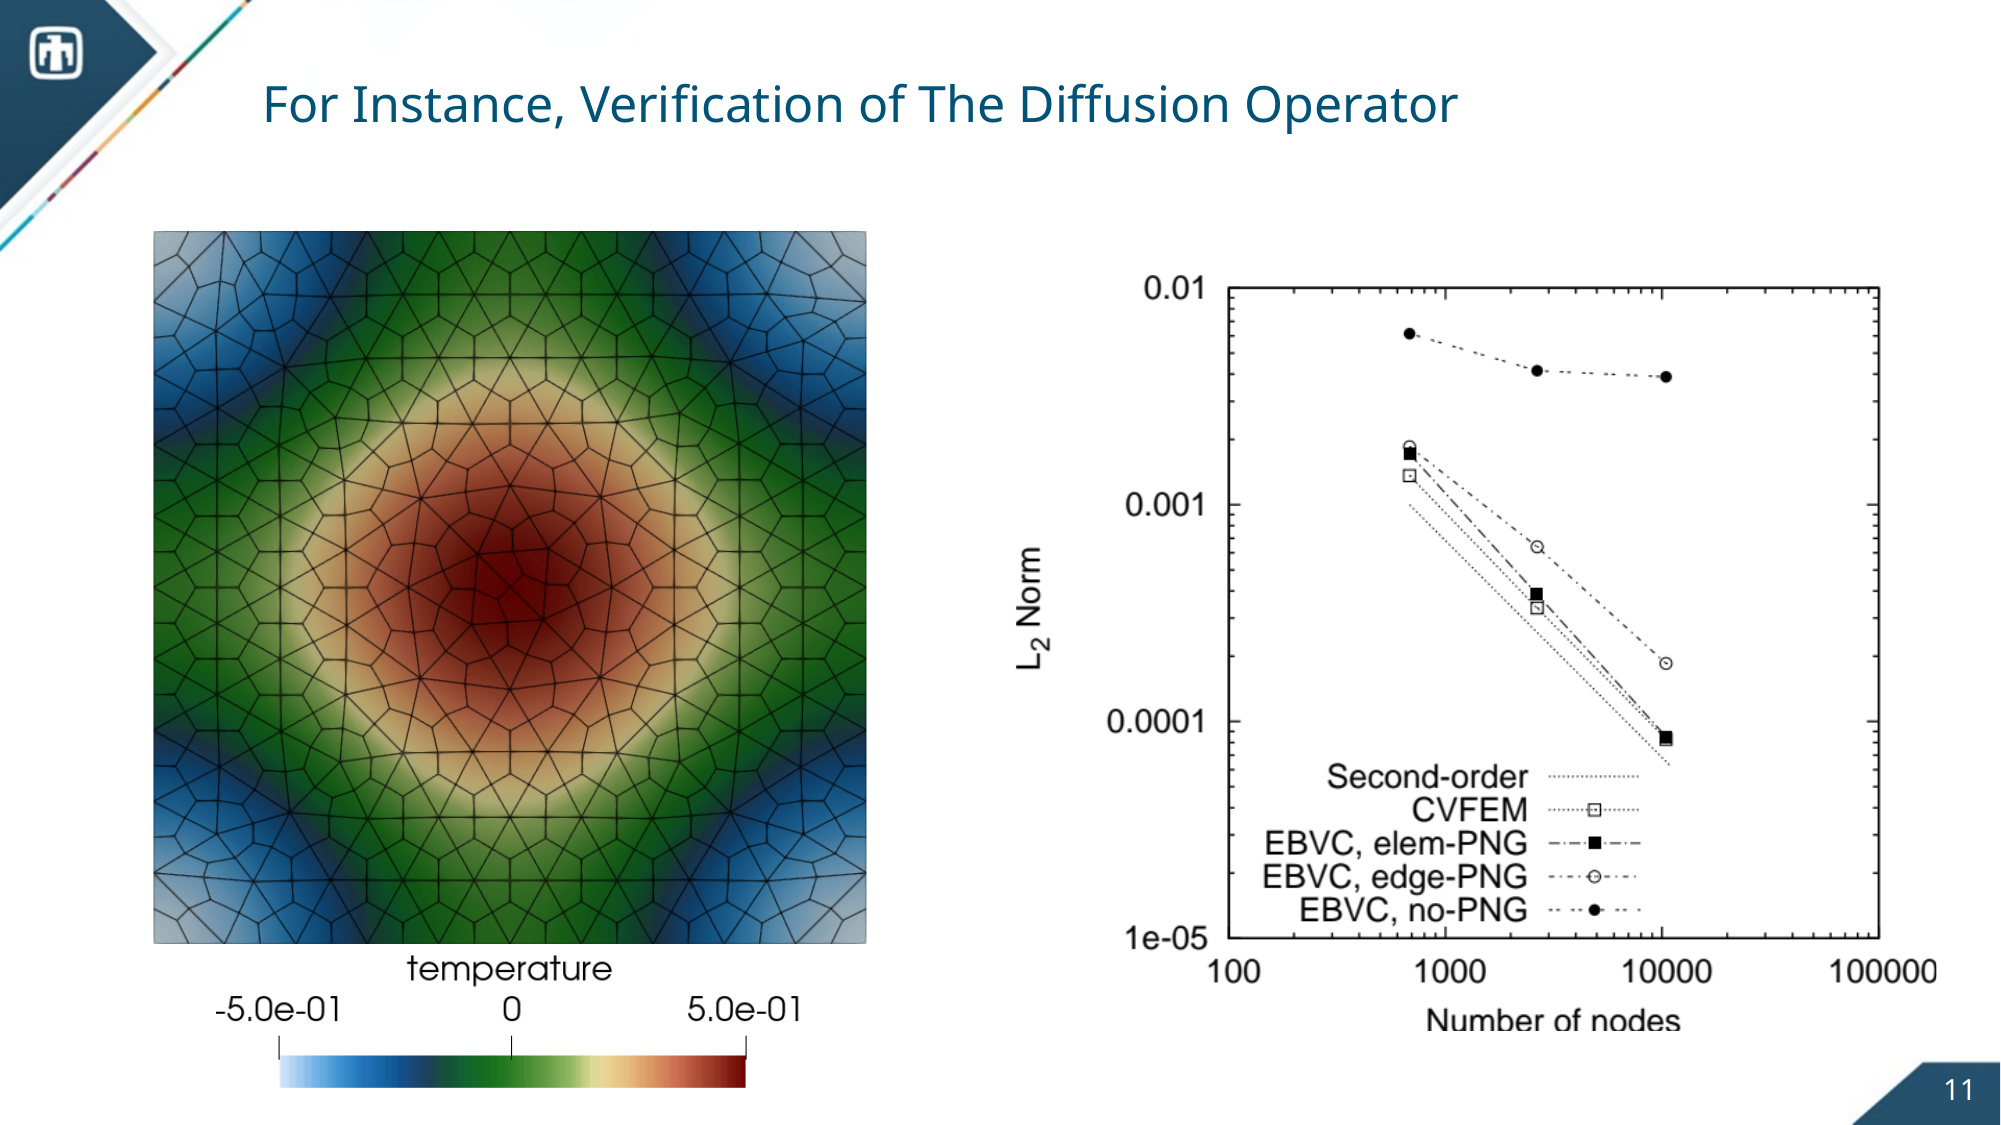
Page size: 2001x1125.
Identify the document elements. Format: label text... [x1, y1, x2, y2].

title For Instance, Verification of The Diffusion Operator [262, 42, 1919, 170]
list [1015, 274, 1937, 1031]
slide_number 11 [1919, 1061, 2000, 1122]
picture [0, 0, 2001, 1125]
